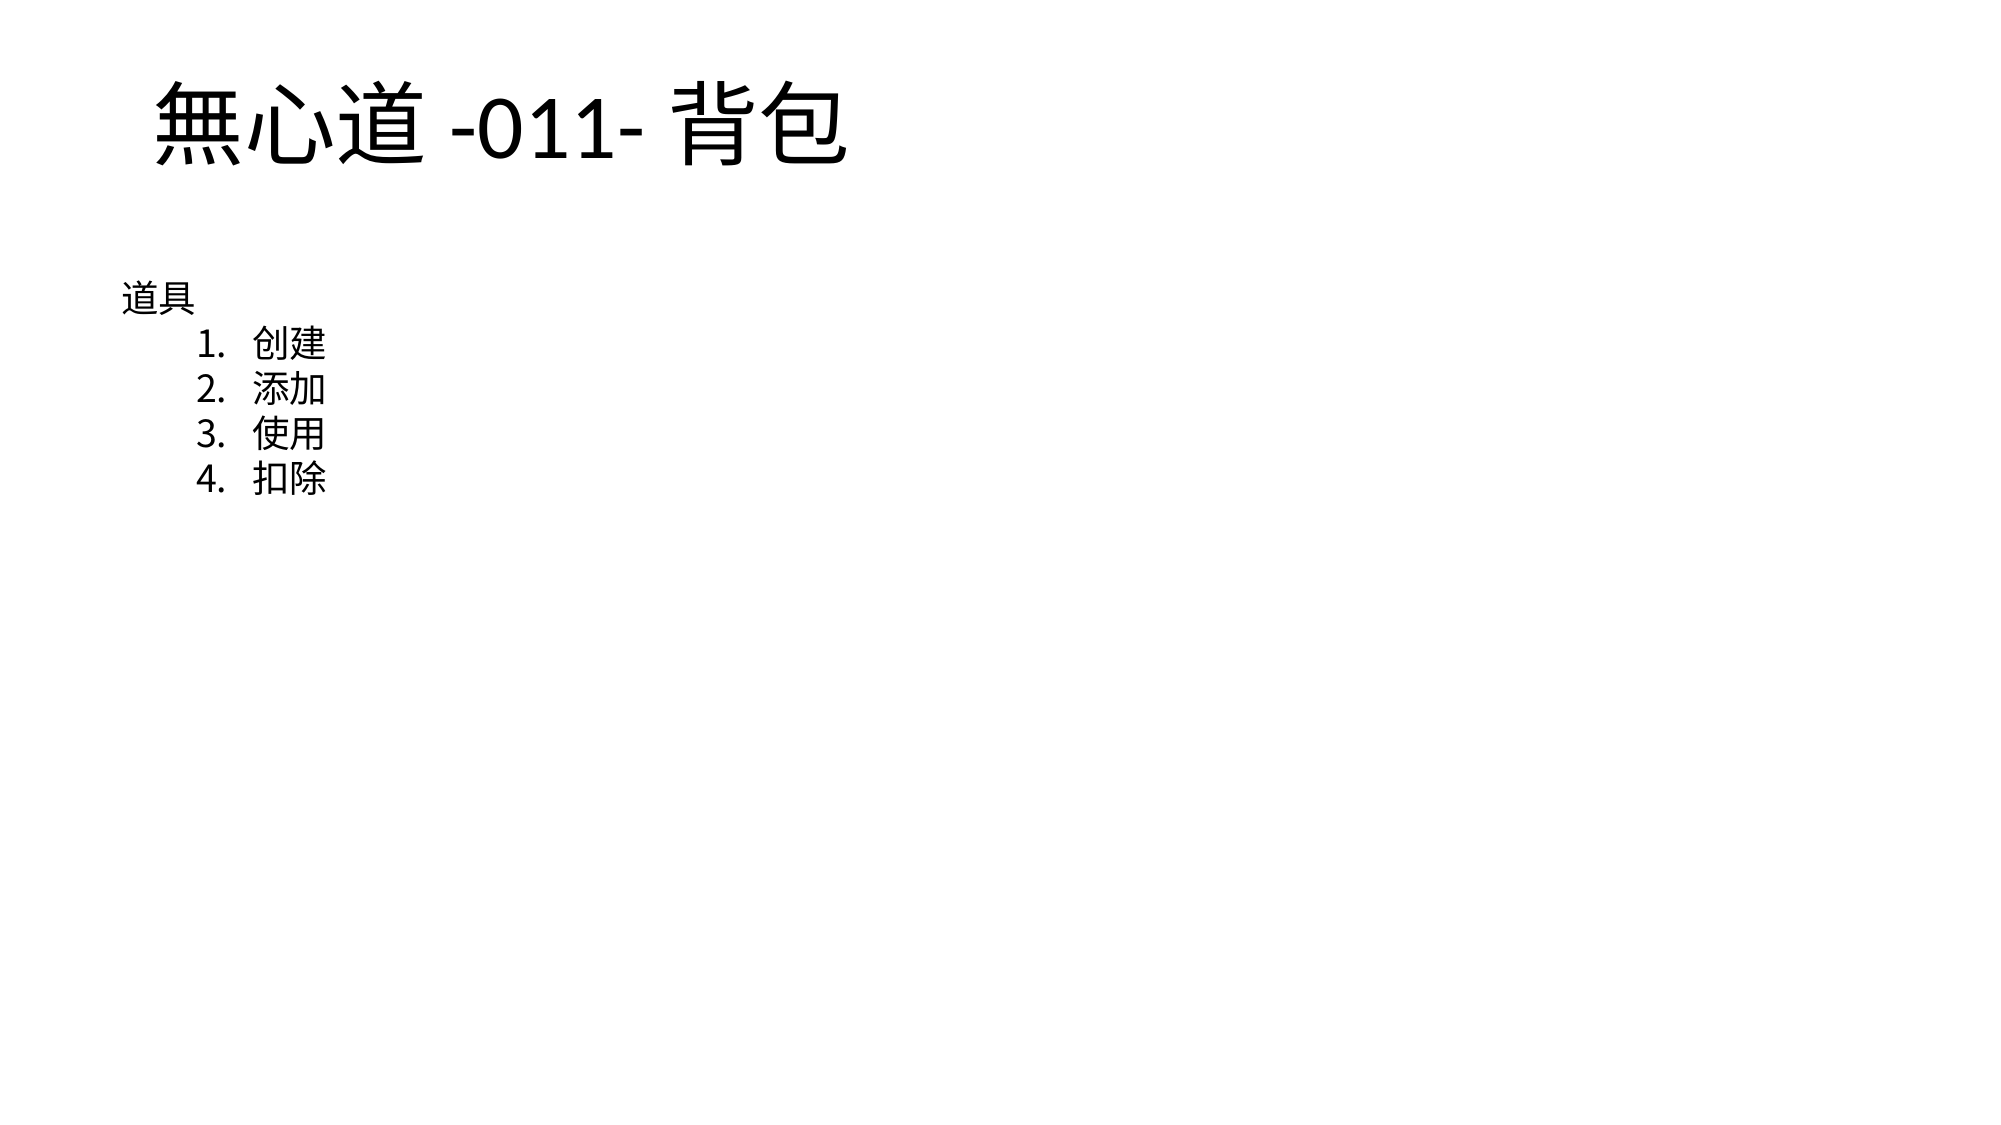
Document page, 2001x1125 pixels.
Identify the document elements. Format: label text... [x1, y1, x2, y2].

title 無心道-011-背包 [137, 59, 1863, 199]
text_box 道具 创建 添加 使用 扣除 [106, 267, 1831, 553]
